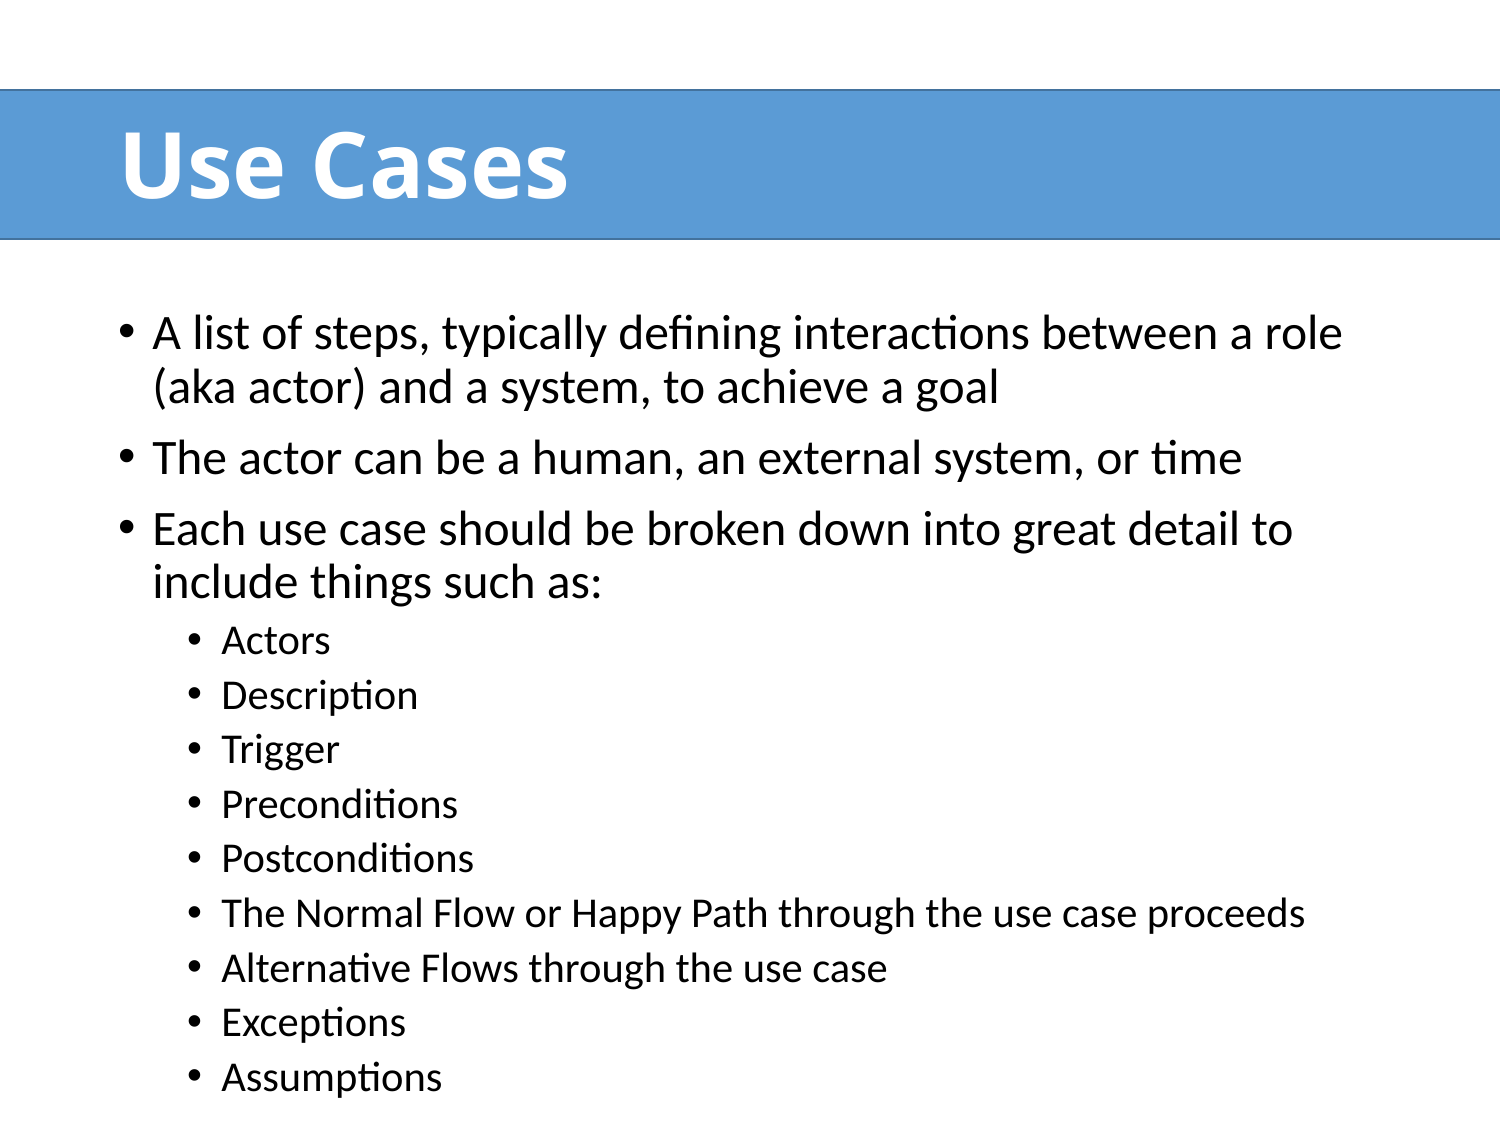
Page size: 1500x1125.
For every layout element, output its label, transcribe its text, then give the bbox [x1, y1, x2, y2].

text_box [0, 89, 103, 240]
title Use Cases [103, 59, 1397, 278]
list A list of steps, typically defining interactions between a role (aka actor) and a system, to achieve a goal The actor can be a human, an external system, or time Each use case should be broken down into great detail to include things such as: Actors Description Trigger Preconditions Postconditions The Normal Flow or Happy Path through the use case proceeds Alternative Flows through the use case Exceptions Assumptions [103, 299, 1397, 1125]
text_box [1397, 89, 1500, 240]
